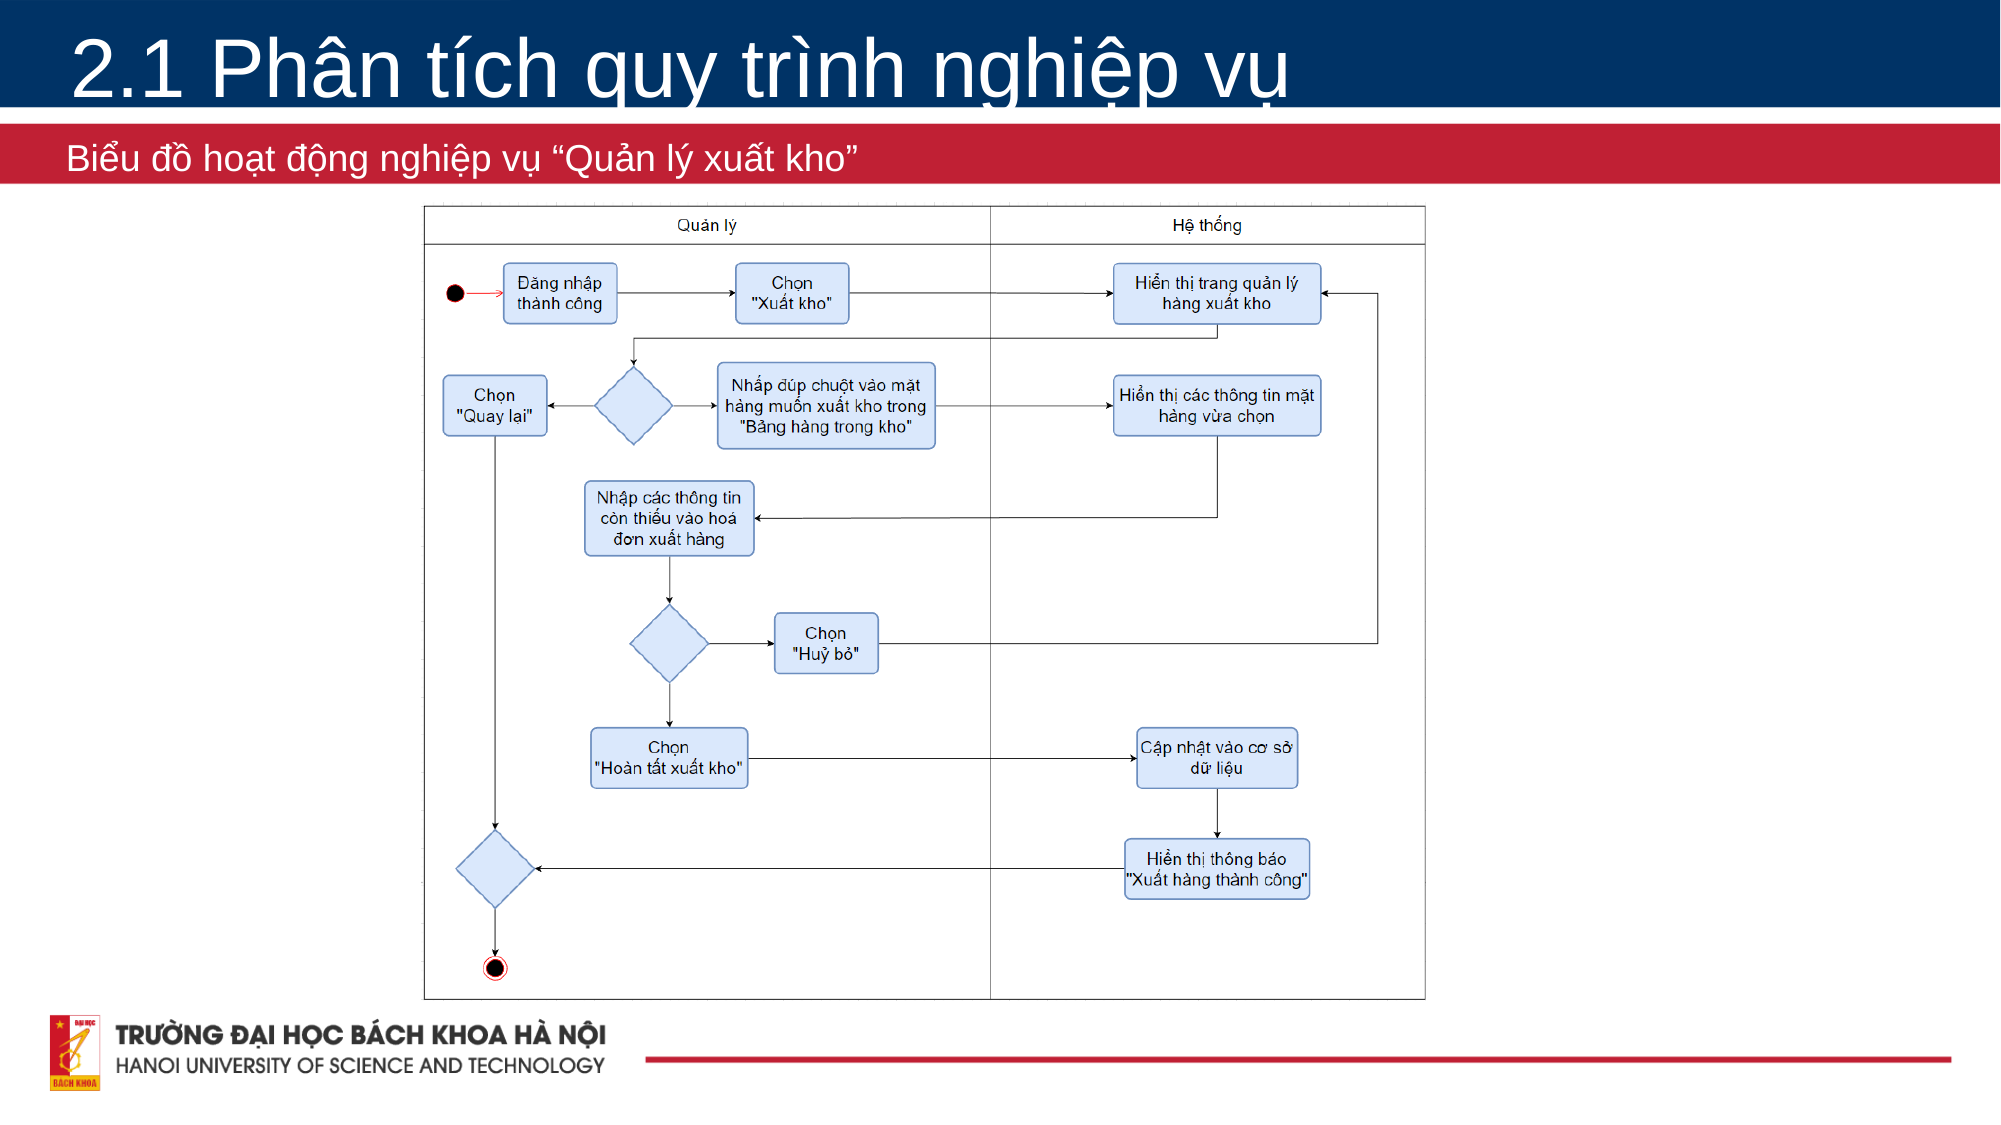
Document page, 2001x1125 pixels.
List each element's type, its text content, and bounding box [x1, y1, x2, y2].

text_box 2.1 Phân tích quy trình nghiệp vụ [55, 18, 1945, 112]
text_box Biểu đồ hoạt động nghiệp vụ “Quản lý xuất kho” [50, 126, 1796, 187]
picture [0, 0, 2001, 1125]
